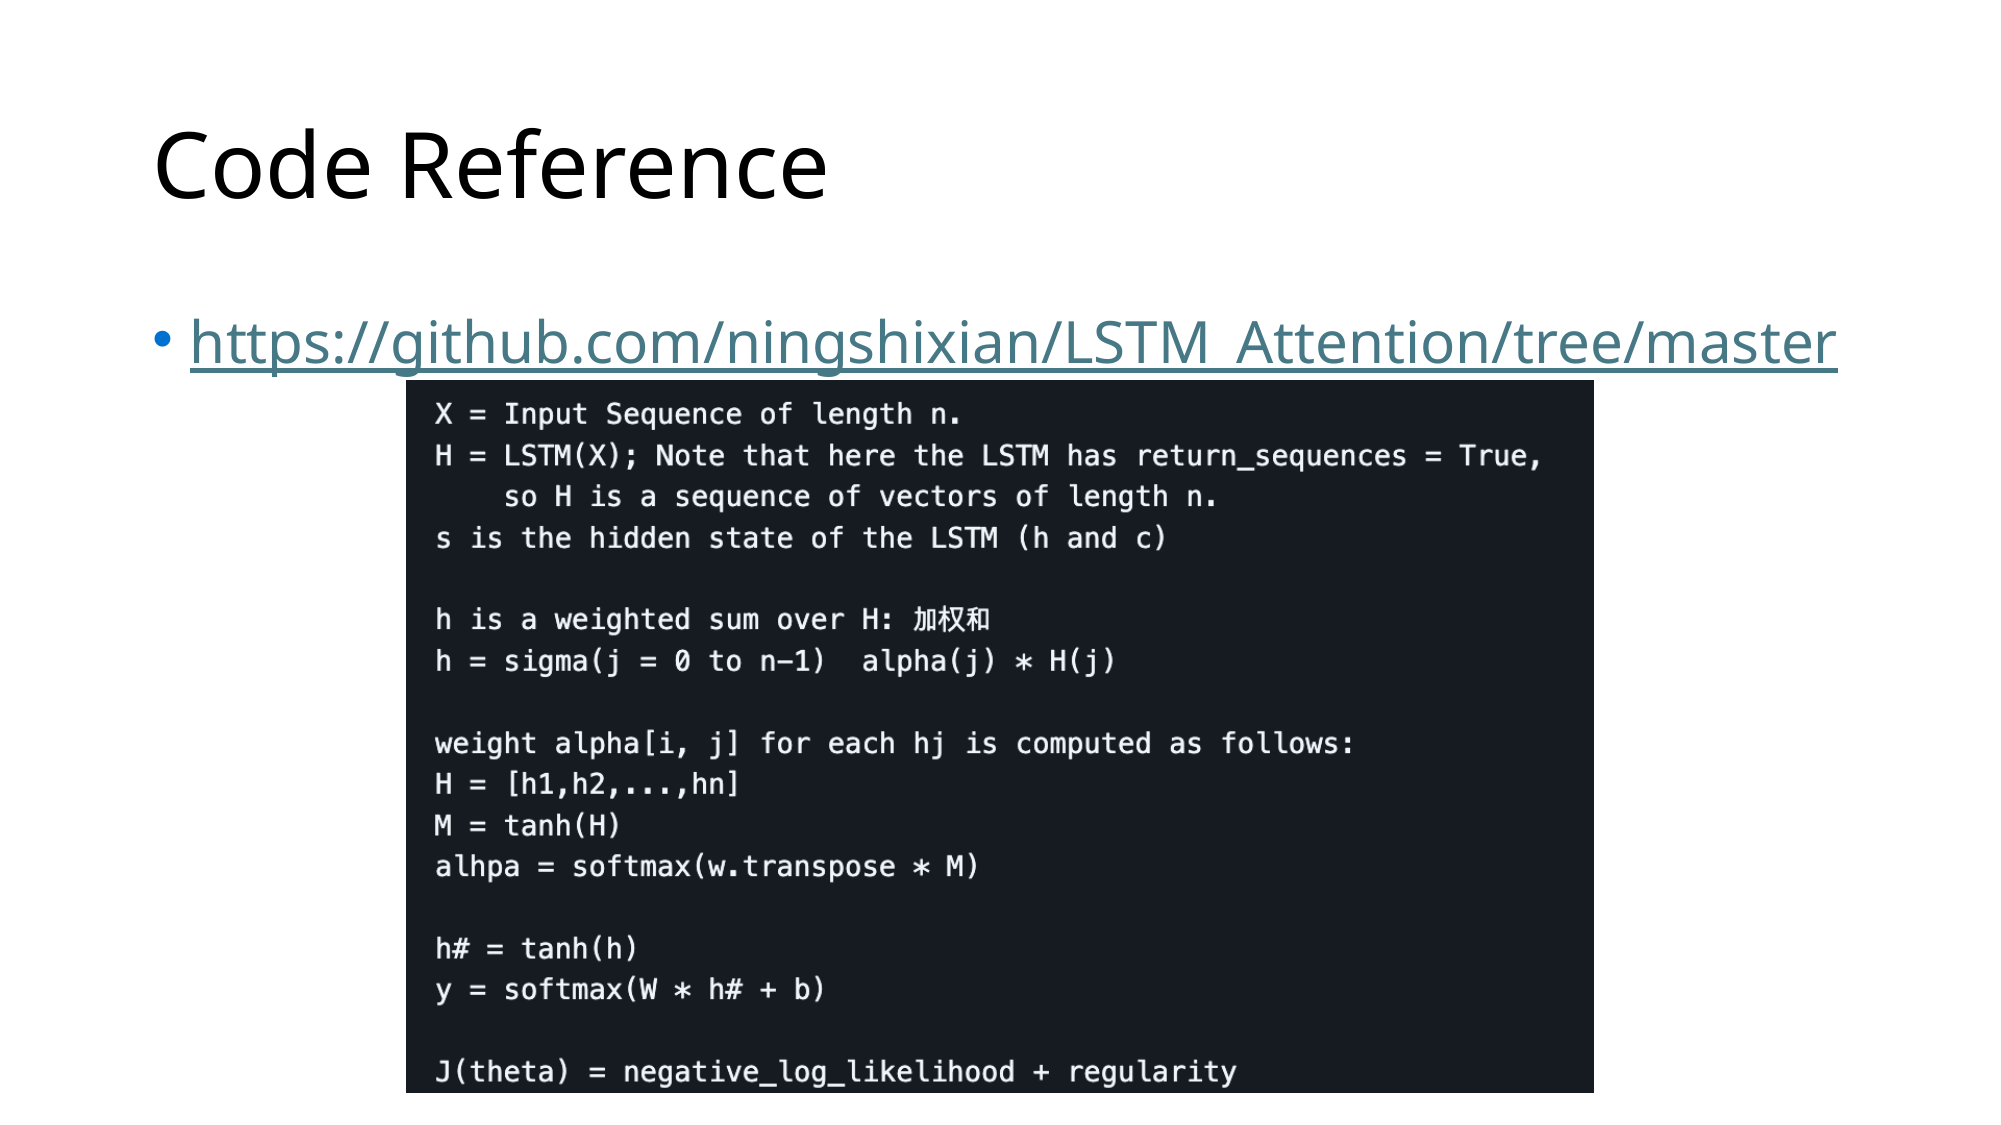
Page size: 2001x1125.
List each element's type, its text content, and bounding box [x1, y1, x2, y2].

picture [405, 379, 1595, 1094]
title Code Reference [137, 59, 1863, 278]
list https://github.com/ningshixian/LSTM_Attention/tree/master [137, 299, 1863, 1014]
